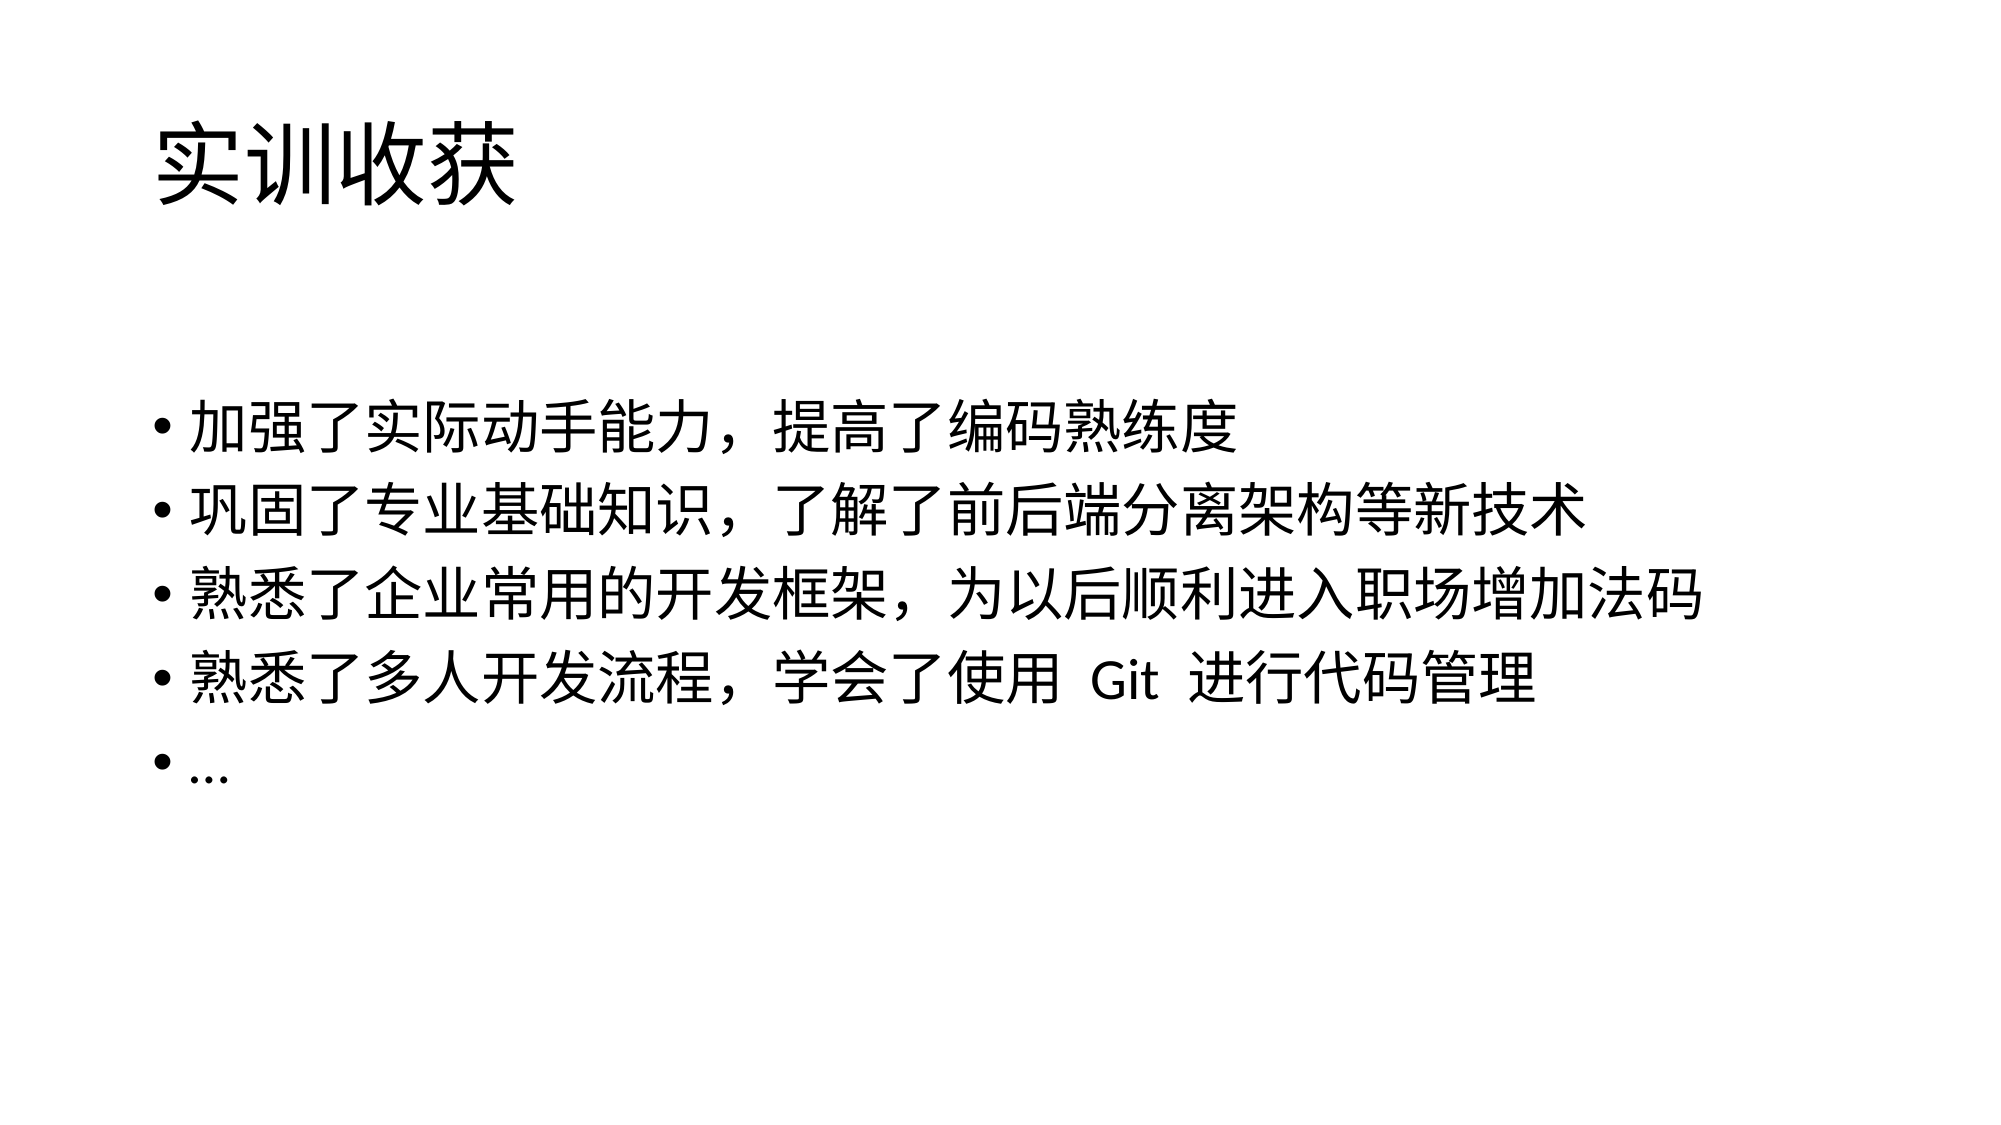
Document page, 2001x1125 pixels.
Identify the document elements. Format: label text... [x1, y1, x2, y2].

title 实训收获 [137, 59, 1863, 278]
list 加强了实际动手能力，提高了编码熟练度 巩固了专业基础知识，了解了前后端分离架构等新技术 熟悉了企业常用的开发框架，为以后顺利进入职场增加法码 熟悉了多人开发流程，学会了使用 Git 进行代码管理 … [137, 299, 1863, 1014]
